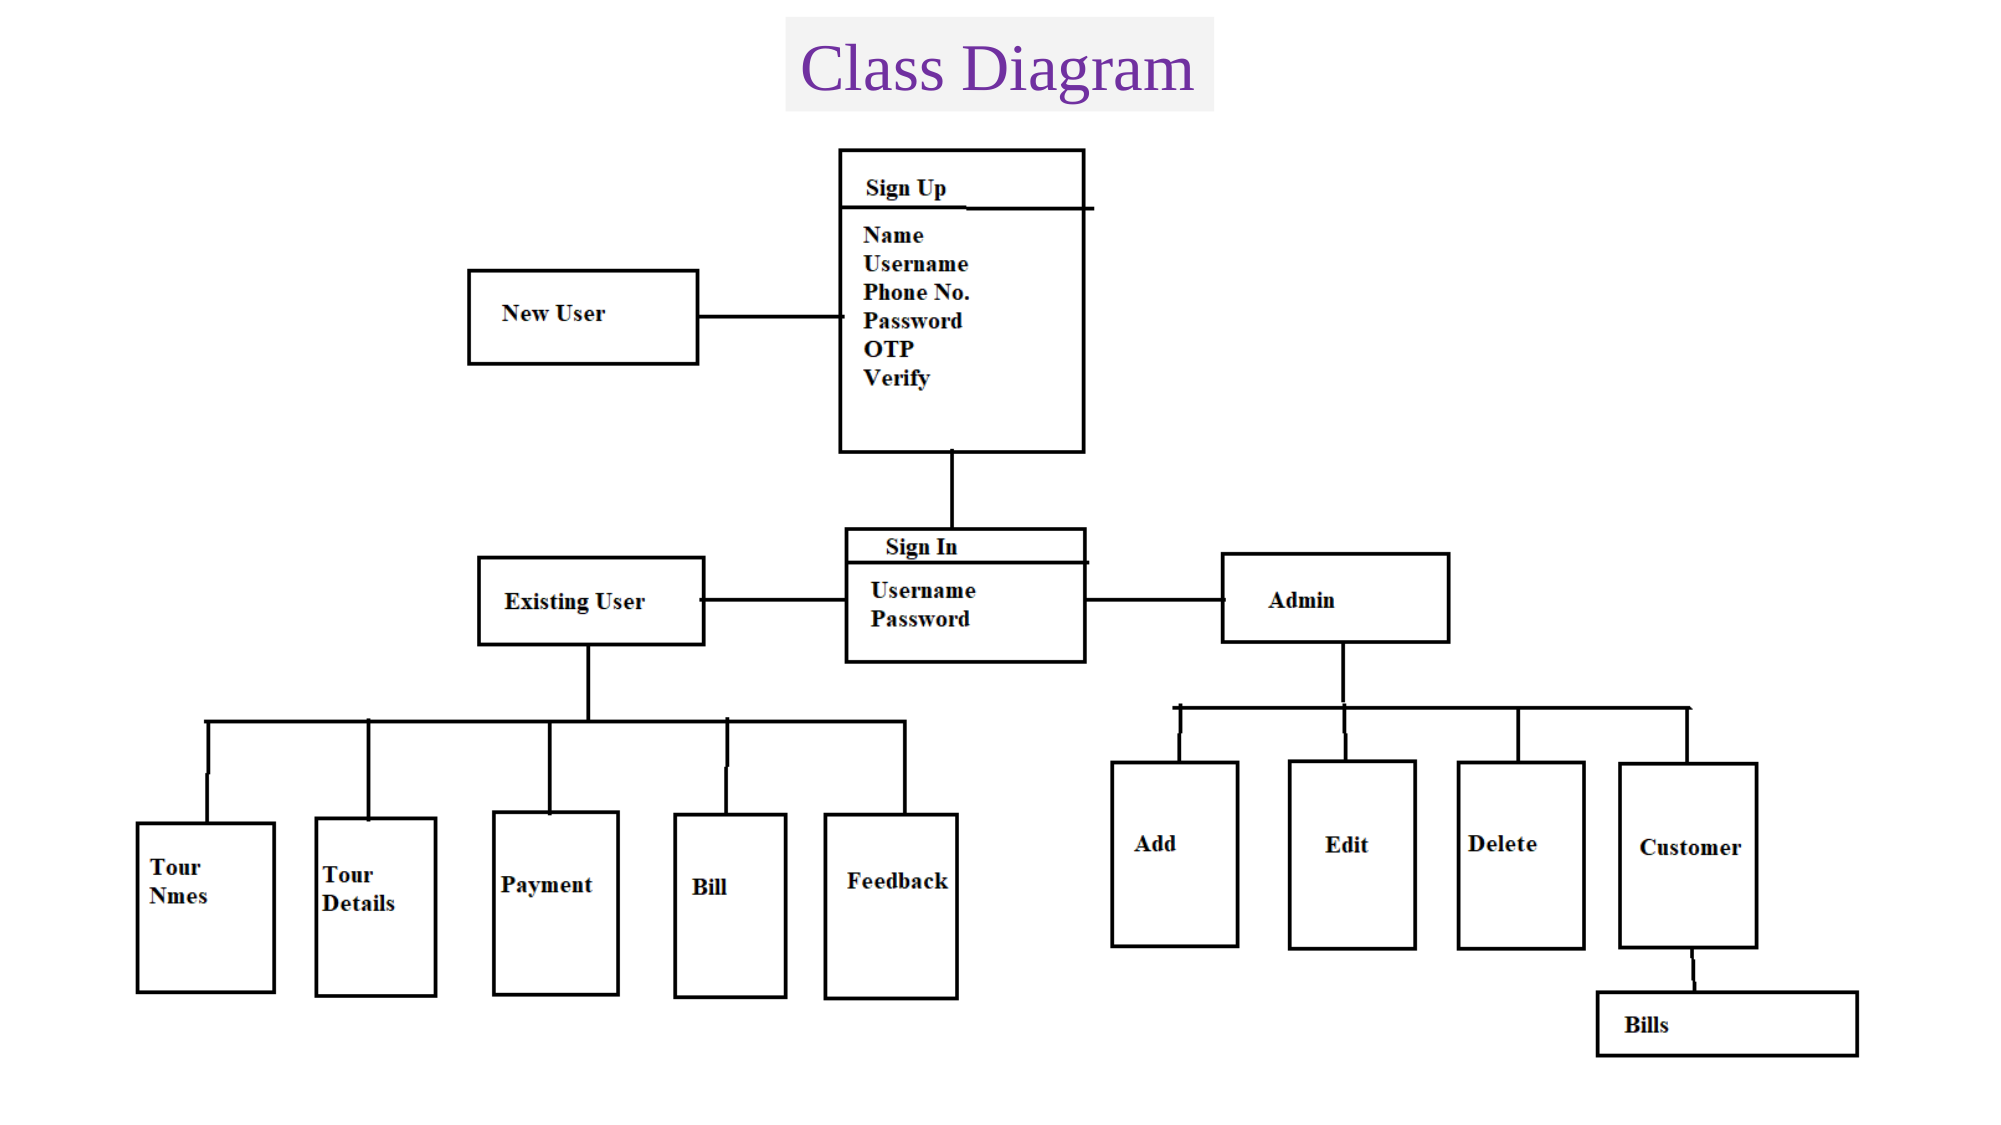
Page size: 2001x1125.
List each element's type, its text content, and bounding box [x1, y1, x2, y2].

text_box Class Diagram [785, 16, 1215, 112]
picture [104, 133, 1896, 1070]
